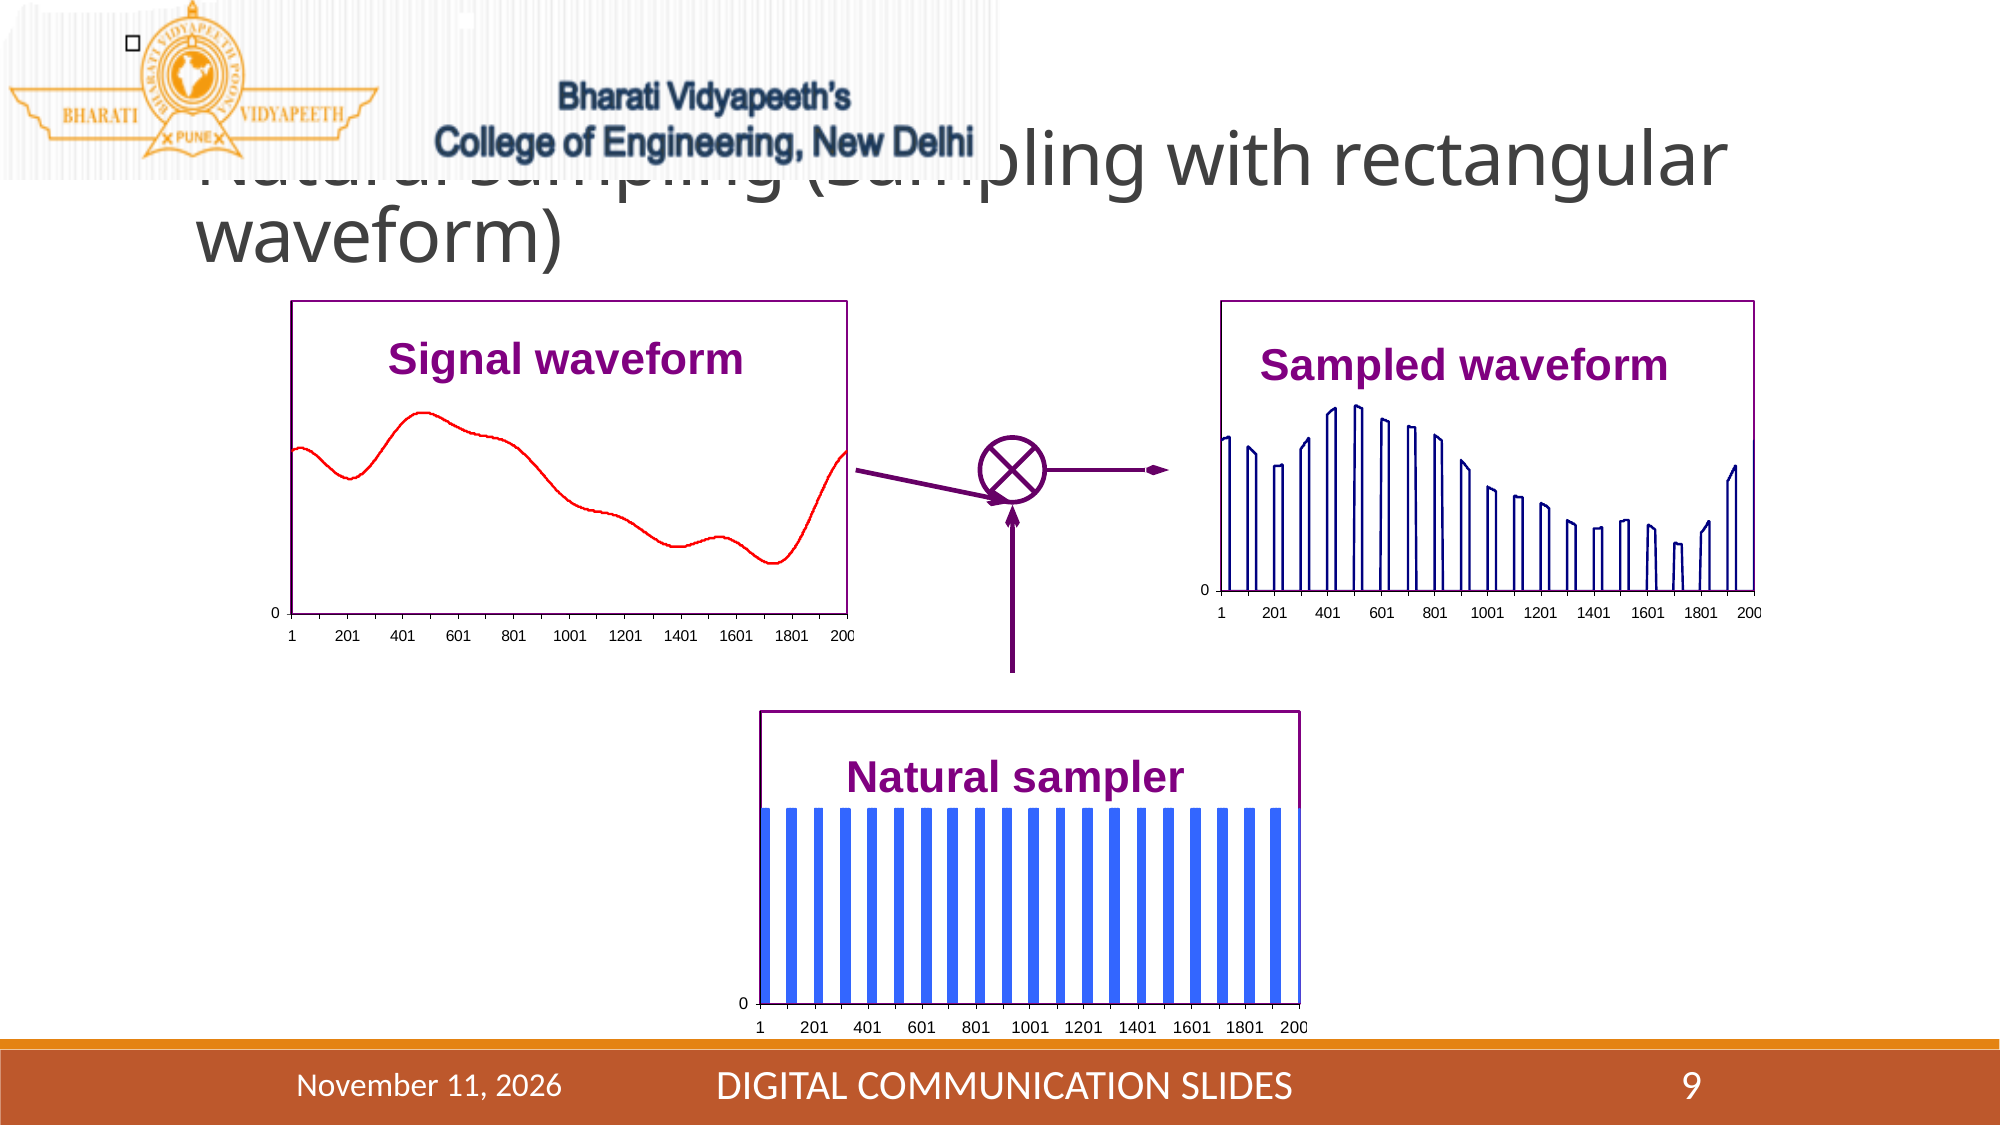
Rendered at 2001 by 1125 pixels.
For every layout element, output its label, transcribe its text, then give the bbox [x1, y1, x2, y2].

picture [715, 672, 1310, 1051]
slide_number 9 [1555, 1052, 1718, 1113]
text_box [980, 437, 1045, 503]
text_box Digital Communication Slides [693, 1052, 1316, 1113]
picture [1168, 280, 1763, 660]
picture [261, 280, 857, 660]
title Natural sampling (Sampling with rectangular waveform) [180, 47, 1830, 285]
picture [0, 0, 1001, 180]
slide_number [281, 1052, 586, 1113]
